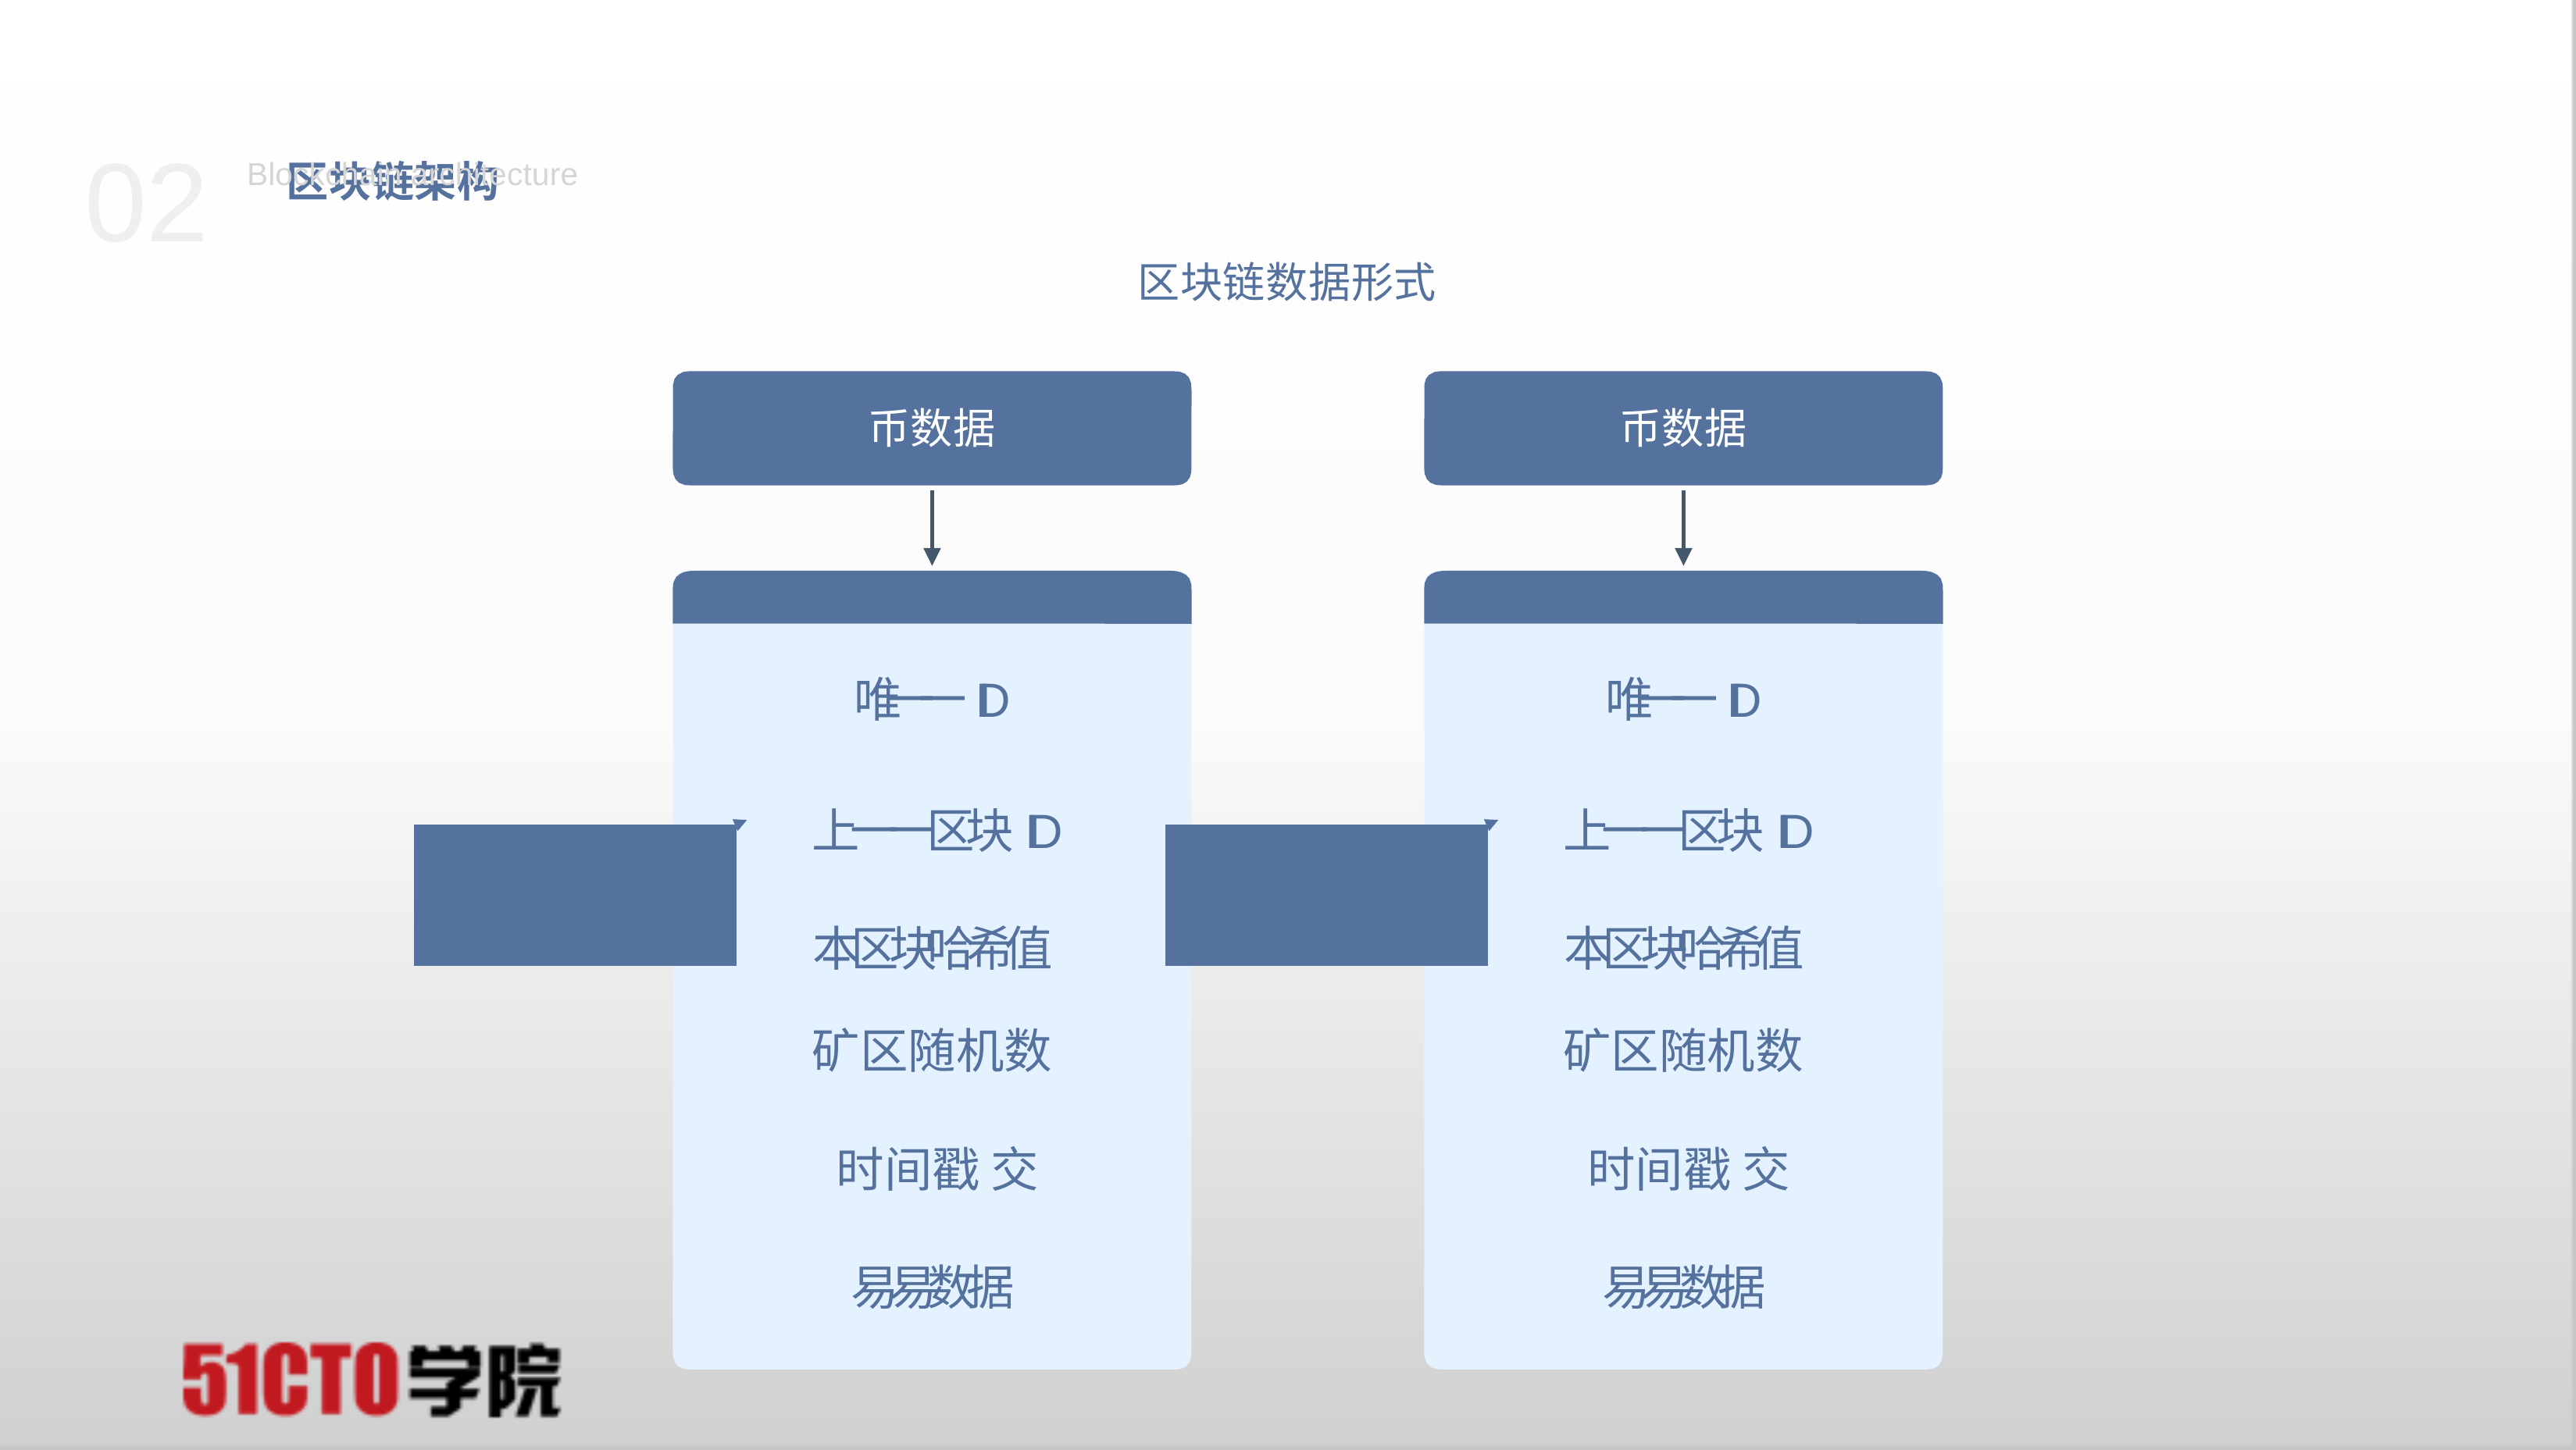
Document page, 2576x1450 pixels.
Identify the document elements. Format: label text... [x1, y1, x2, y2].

text_box 币数据 [1618, 401, 1750, 453]
text_box 币数据 [866, 401, 999, 453]
text_box [1424, 570, 1943, 624]
text_box 唯⼀一ID 上⼀一区块ID 本区块哈希值 矿区随机数 时间戳 交易易数据 [1537, 669, 1831, 1315]
text_box [1424, 371, 1943, 486]
text_box [1424, 624, 1943, 1370]
text_box [673, 570, 1192, 624]
text_box 区块链数据形式 [1136, 255, 1440, 307]
text_box [673, 624, 1192, 1370]
text_box [673, 371, 1192, 486]
picture [0, 0, 2576, 1450]
text_box [923, 547, 941, 566]
text_box [1675, 547, 1693, 566]
text_box 唯⼀一ID 上⼀一区块ID 本区块哈希值 矿区随机数 时间戳 交易易数据 [786, 669, 1079, 1315]
title 02 区块链架构 [83, 4, 2493, 264]
text_box Blockchain architecture [244, 153, 582, 192]
text_box [1483, 819, 1499, 832]
text_box [732, 819, 747, 832]
